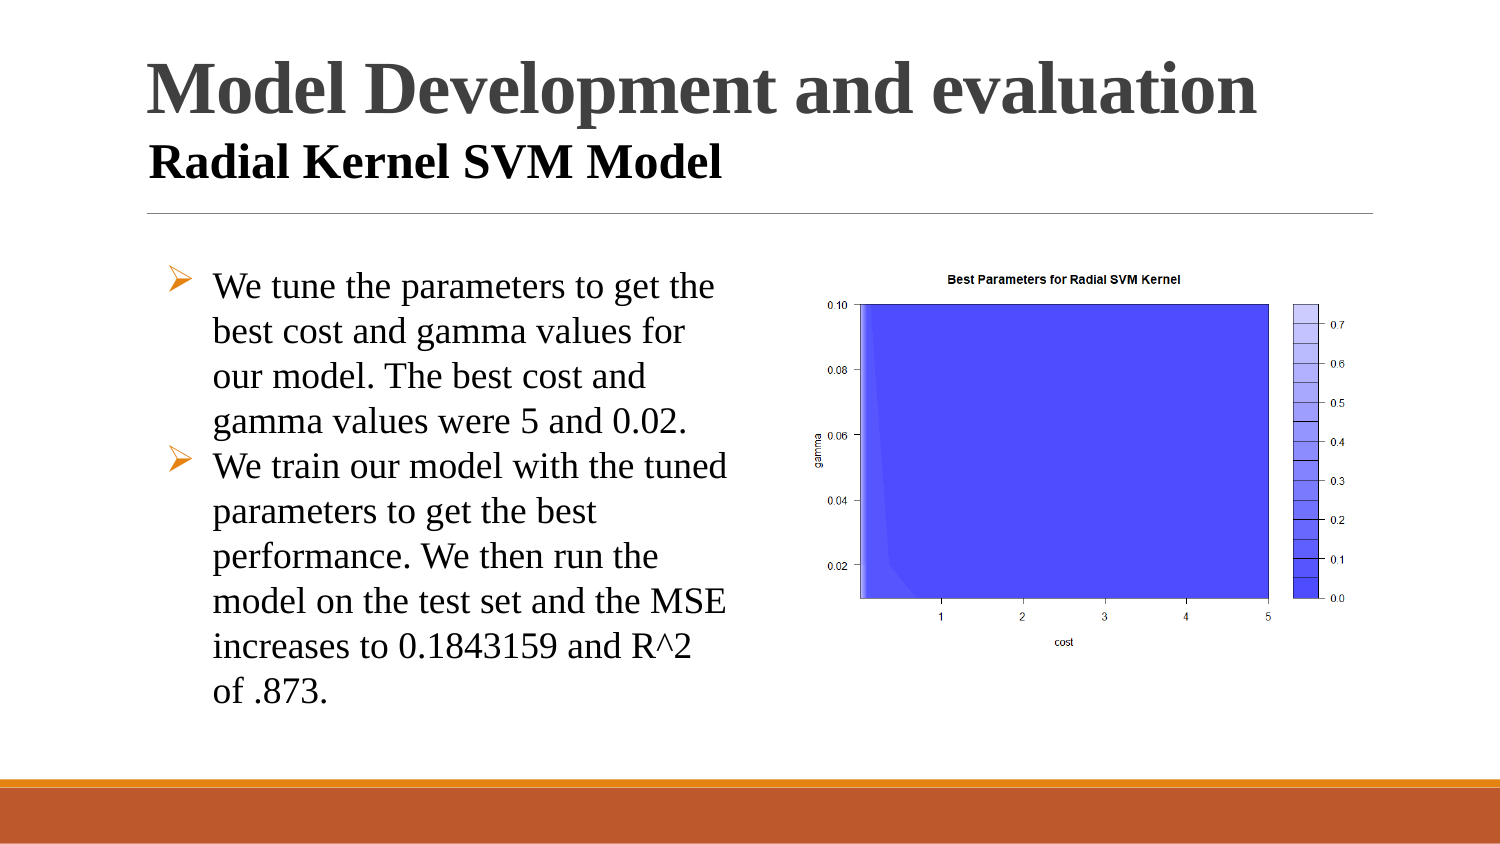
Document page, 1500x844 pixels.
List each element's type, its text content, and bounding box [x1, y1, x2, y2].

title Model Development and evaluation [131, 27, 1369, 136]
text_box We tune the parameters to get the best cost and gamma values for our model. The best cost and gamma values were 5 and 0.02. We train our model with the tuned parameters to get the best performance. We then run the model on the test set and the MSE increases to 0.1843159 and R^2 of .873. [151, 253, 761, 719]
picture [808, 253, 1370, 661]
text_box Radial Kernel SVM Model [133, 121, 738, 197]
